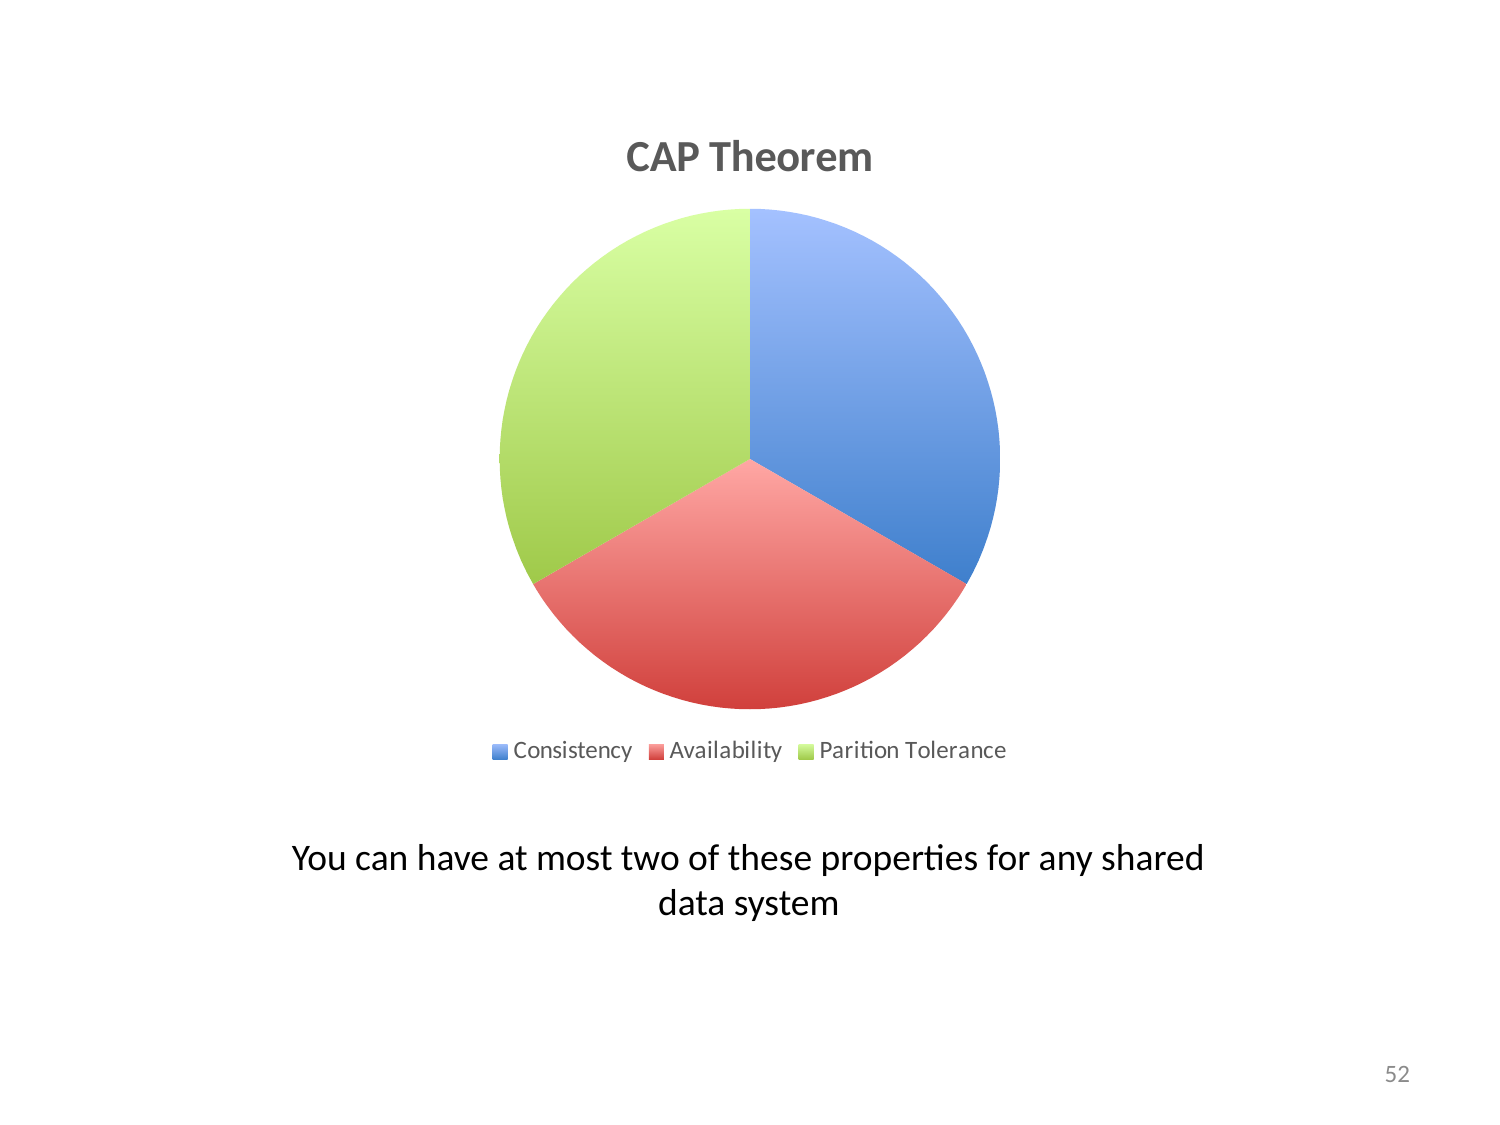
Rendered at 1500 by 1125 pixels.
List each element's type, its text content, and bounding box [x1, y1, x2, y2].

chart [249, 103, 1251, 771]
text_box You can have at most two of these properties for any shared data system [273, 825, 1225, 931]
slide_number 52 [1074, 1042, 1425, 1103]
